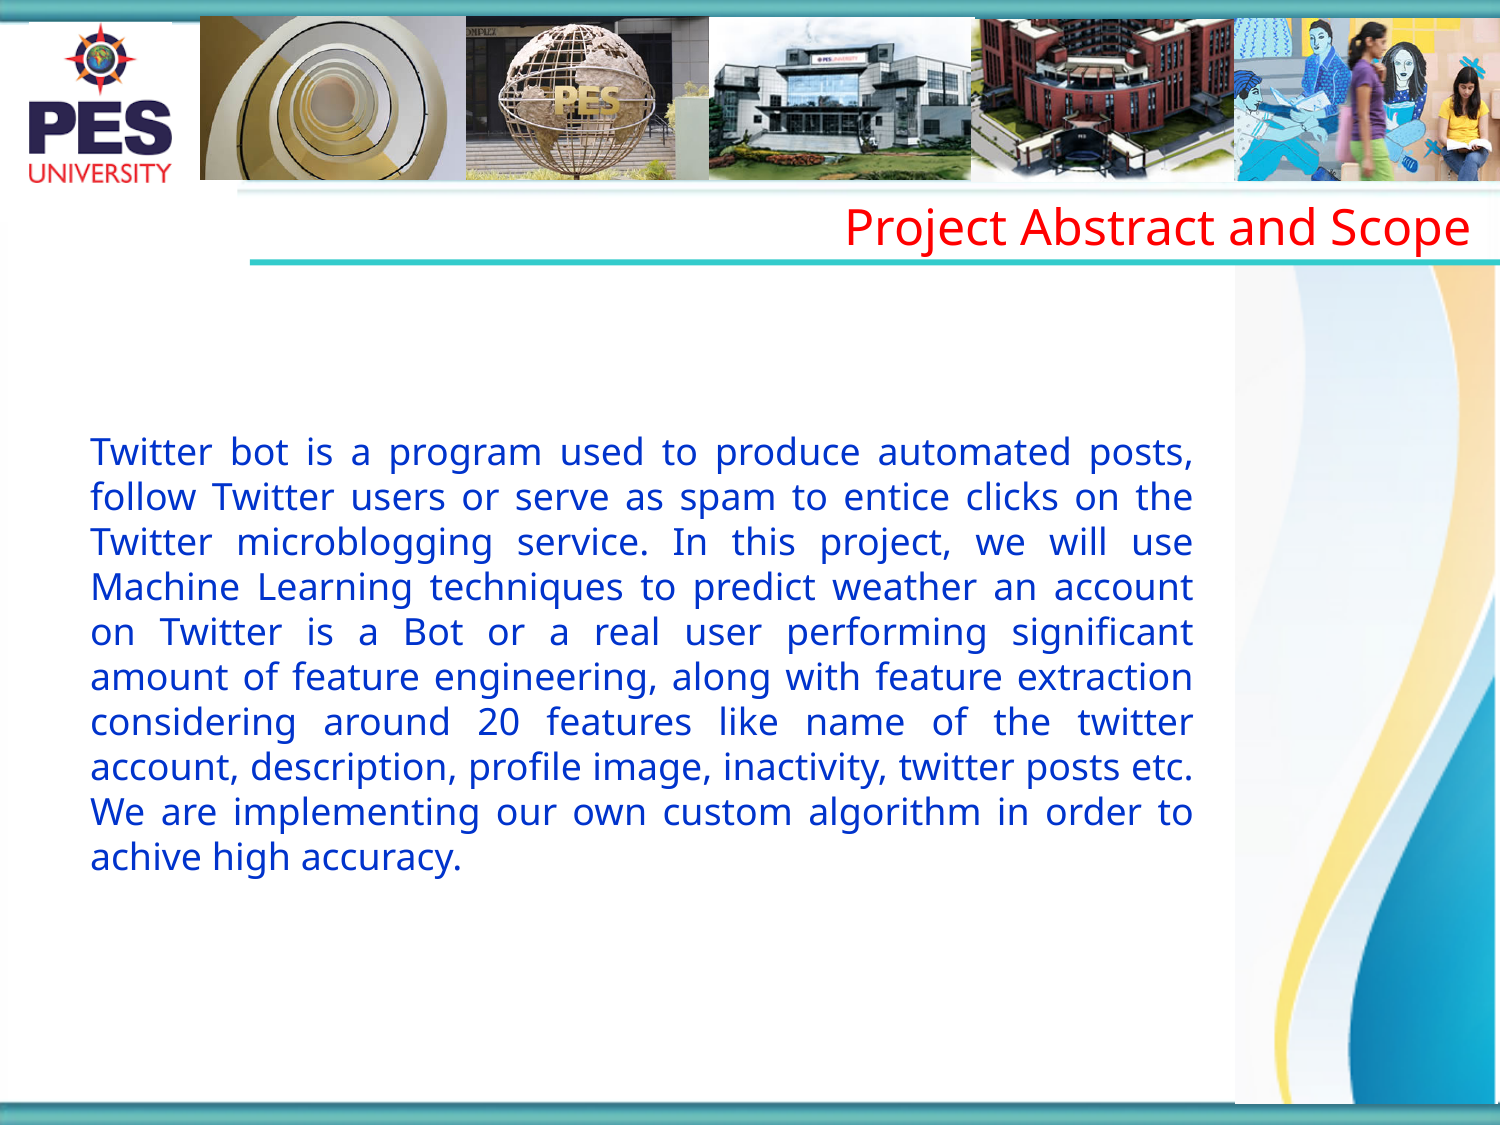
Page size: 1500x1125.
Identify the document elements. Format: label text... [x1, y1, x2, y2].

picture [0, 0, 1500, 265]
text_box [249, 259, 1500, 266]
text_box Project Abstract and Scope [437, 187, 1500, 264]
picture [0, 266, 1500, 1125]
text_box Twitter bot is a program used to produce automated posts, follow Twitter users or serve as spam to entice clicks on the Twitter microblogging service. In this project, we will use Machine Learning techniques to predict weather an account on Twitter is a Bot or a real user performing significant amount of feature engineering, along with feature extraction considering around 20 features like name of the twitter account, description, profile image, inactivity, twitter posts etc. We are implementing our own custom algorithm in order to achive high accuracy. [0, 265, 1210, 1041]
